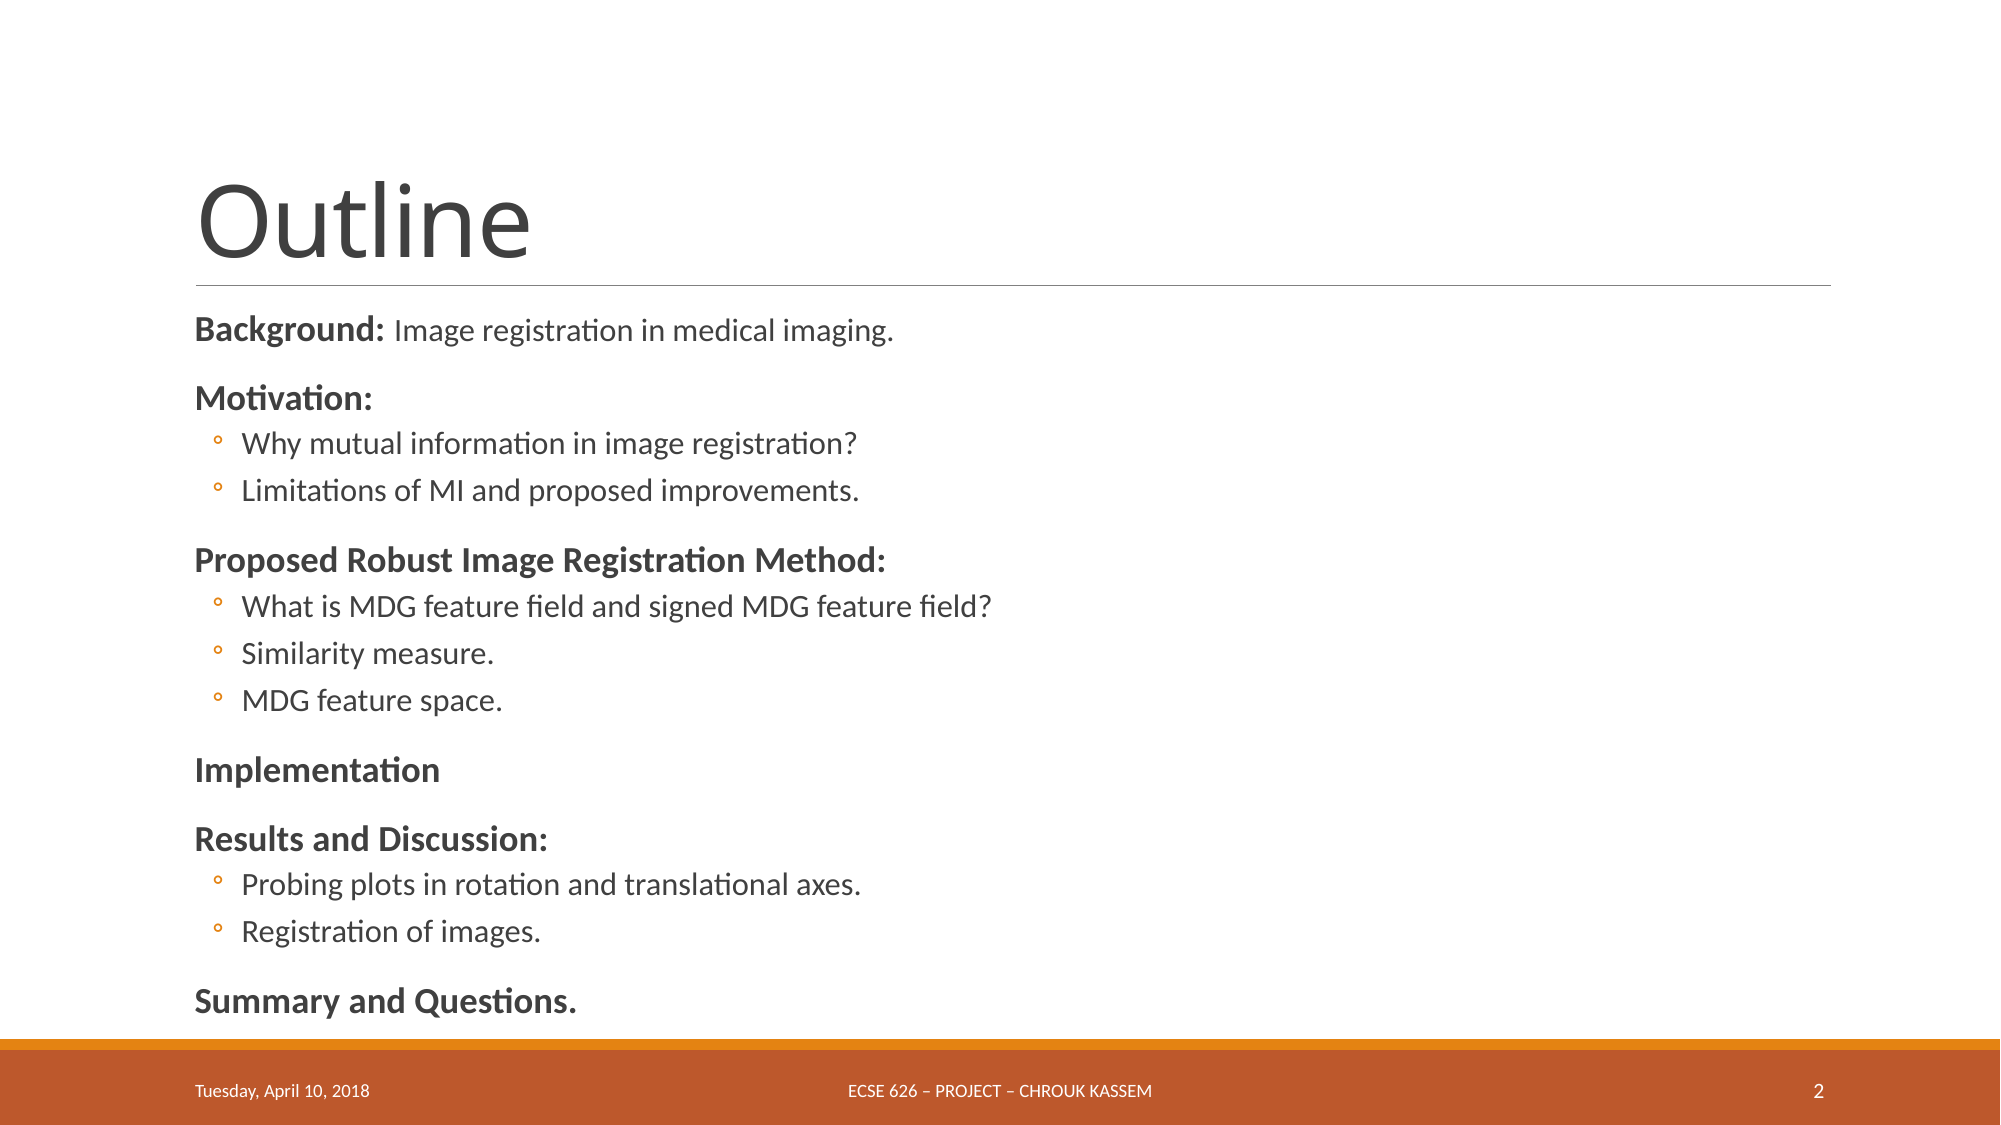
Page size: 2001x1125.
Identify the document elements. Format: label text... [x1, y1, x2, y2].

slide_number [180, 1059, 586, 1120]
slide_number 2 [1624, 1059, 1840, 1120]
list Background: Image registration in medical imaging. Motivation: Why mutual information in image registration? Limitations of MI and proposed improvements. Proposed Robust Image Registration Method: What is MDG feature field and signed MDG feature field? Similarity measure. MDG feature space. Implementation Results and Discussion: Probing plots in rotation and translational axes. Registration of images. Summary and Questions. [180, 302, 1830, 1036]
title Outline [180, 47, 1830, 285]
footer ECSE 626 – Project – Chrouk Kassem [604, 1059, 1396, 1120]
